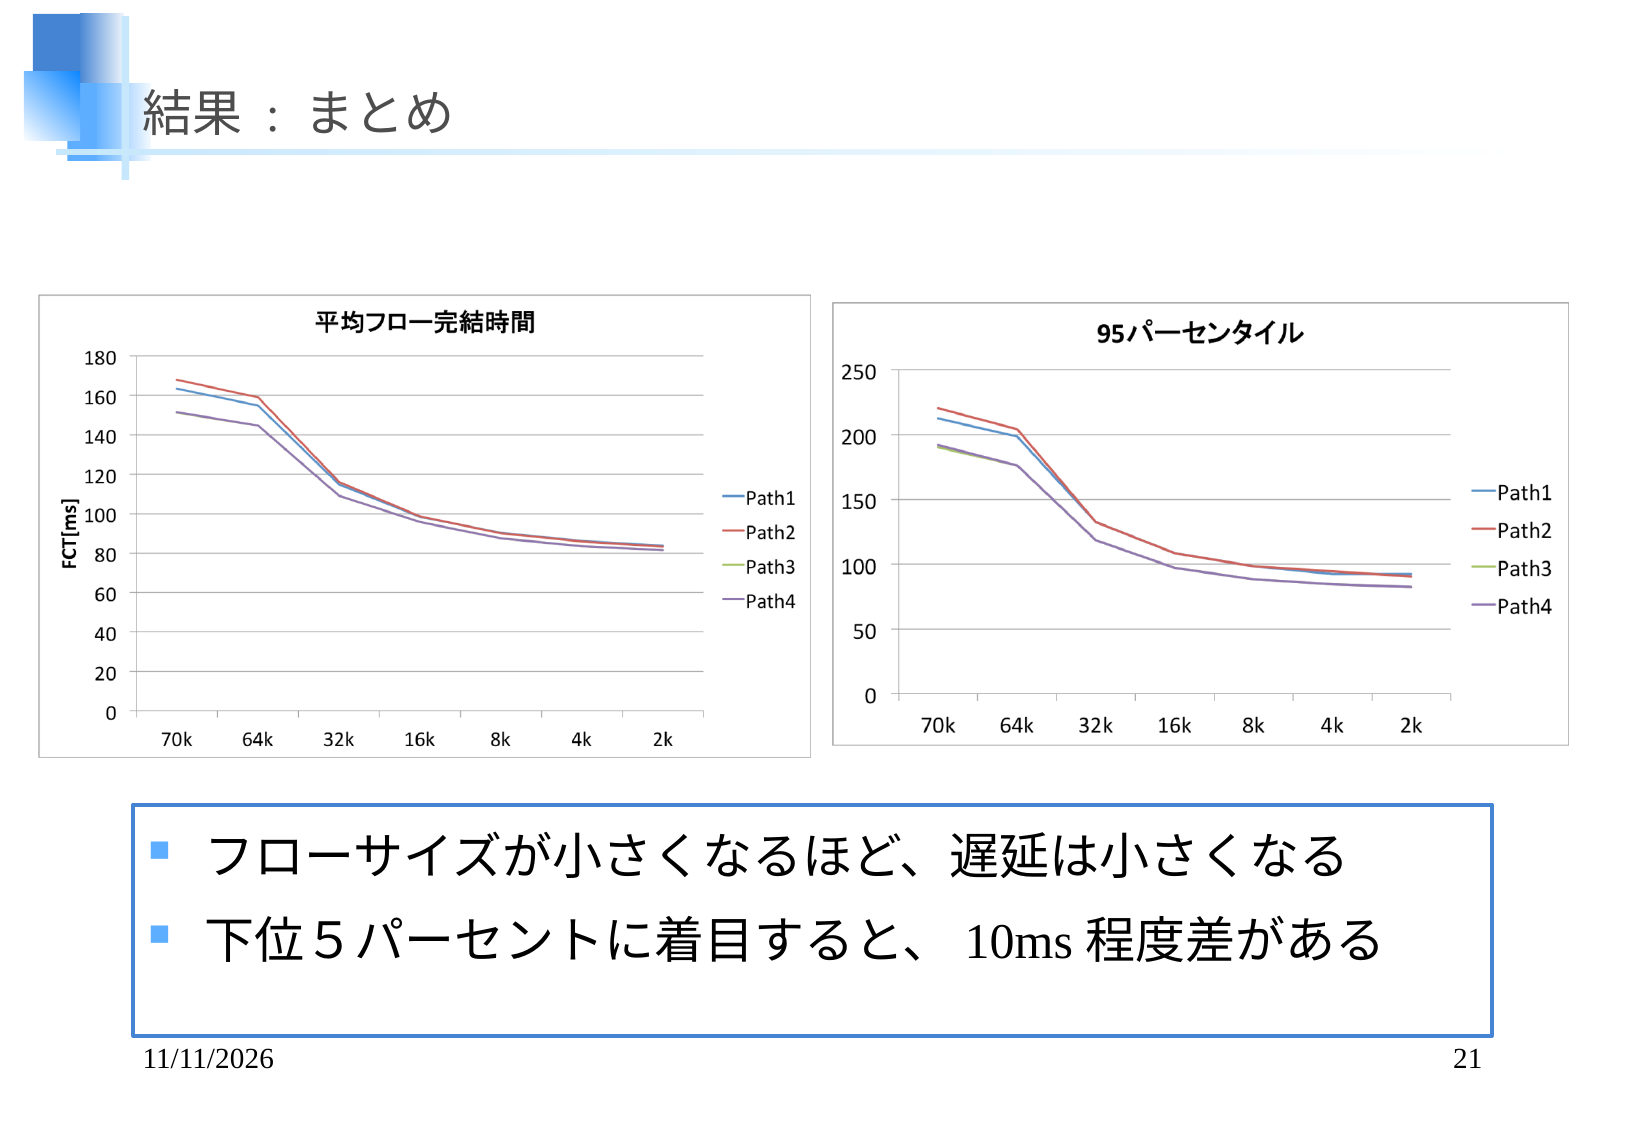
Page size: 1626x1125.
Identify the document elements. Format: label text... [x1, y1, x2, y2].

picture [832, 302, 1569, 746]
title 結果 : まとめ [127, 54, 1522, 149]
list フローサイズが小さくなるほど、遅延は小さくなる 下位５パーセントに着目すると、10ms程度差がある [131, 803, 1494, 1038]
picture [38, 293, 811, 759]
slide_number 21 [1159, 1035, 1498, 1083]
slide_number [127, 1034, 467, 1083]
